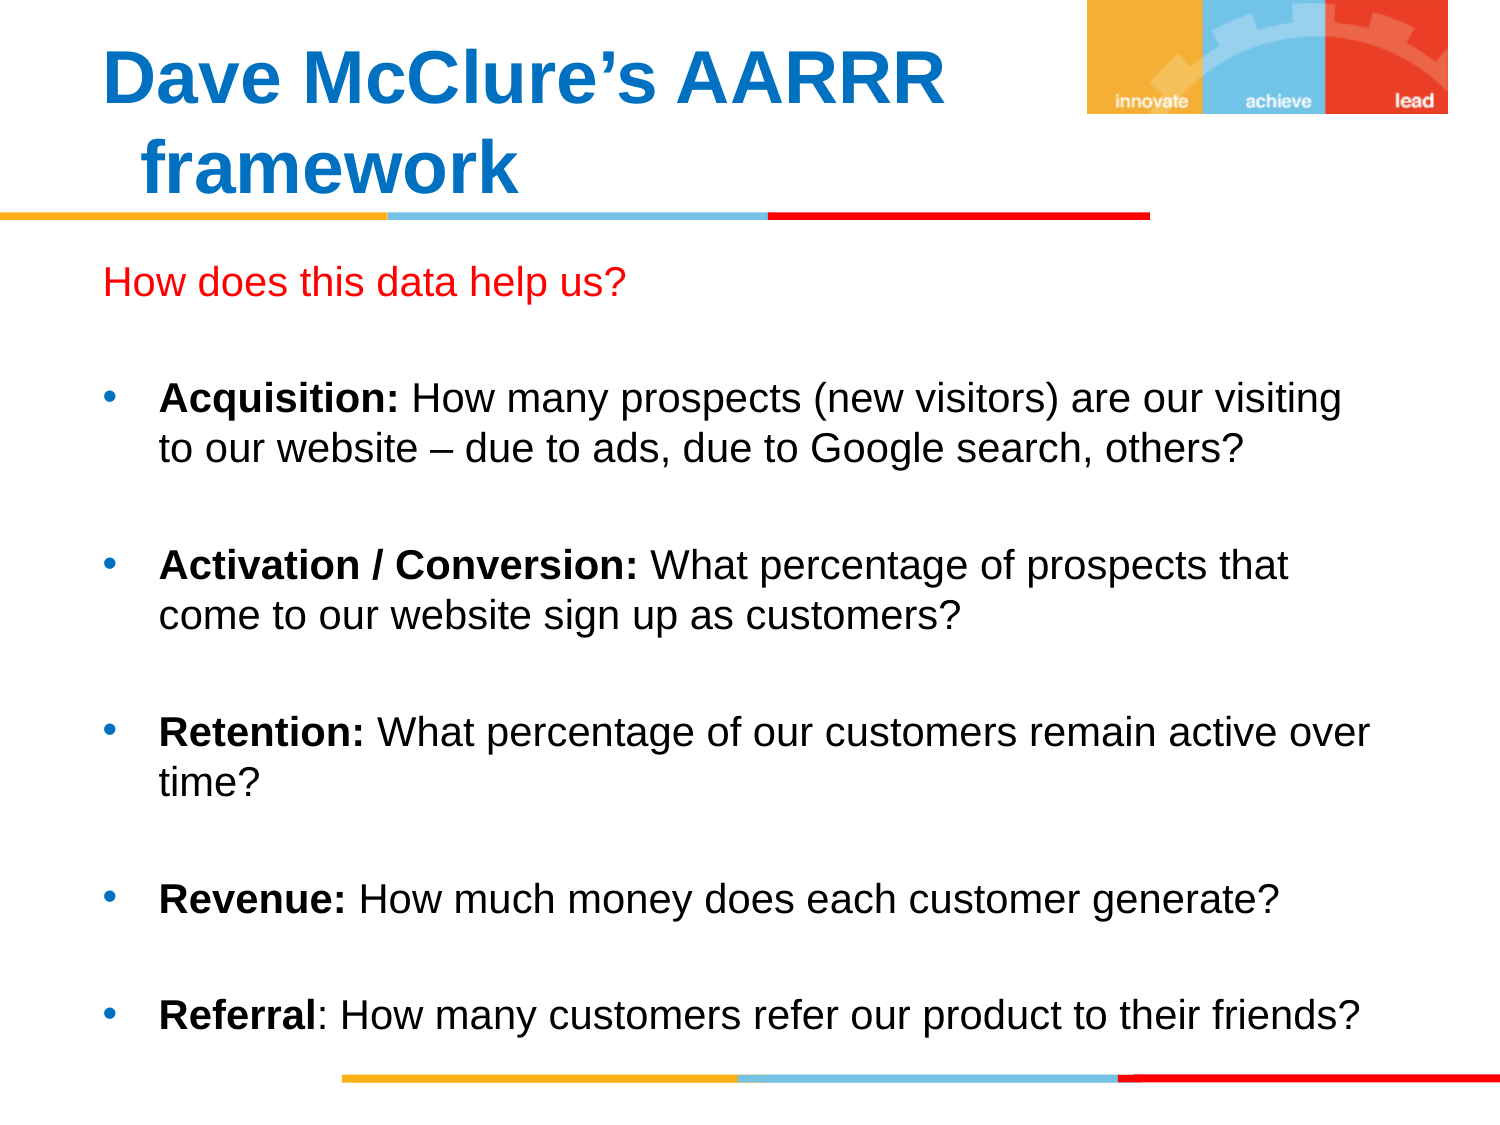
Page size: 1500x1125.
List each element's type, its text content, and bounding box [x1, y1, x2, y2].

picture [1087, 0, 1448, 114]
list How does this data help us? Acquisition: How many prospects (new visitors) are our visiting to our website – due to ads, due to Google search, others? Activation / Conversion: What percentage of prospects that come to our website sign up as customers? Retention: What percentage of our customers remain active over time? Revenue: How much money does each customer generate? Referral: How many customers refer our product to their friends? [50, 247, 1400, 990]
list Dave McClure’s AARRR framework [50, 24, 1088, 213]
